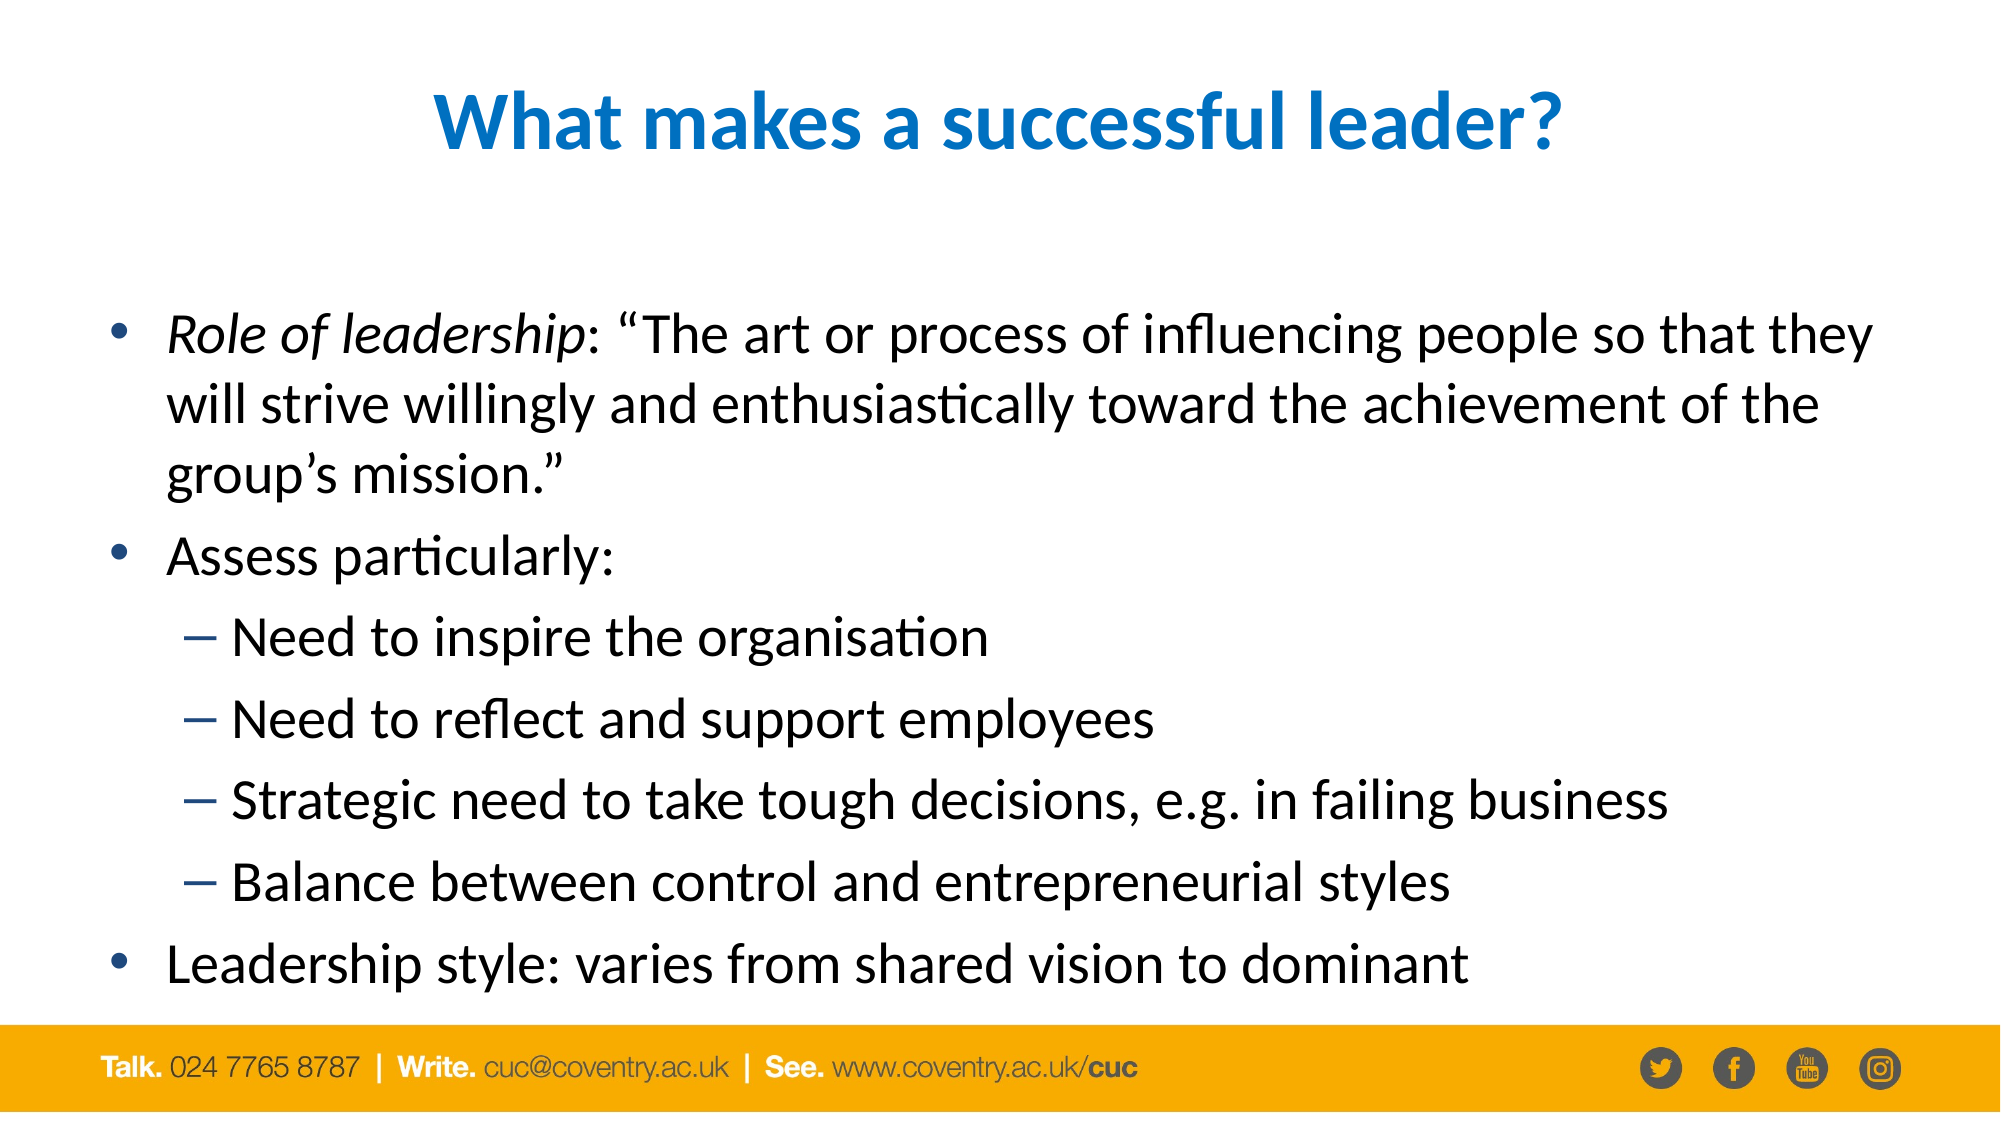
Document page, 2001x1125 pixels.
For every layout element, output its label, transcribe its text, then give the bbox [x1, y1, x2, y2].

picture [0, 0, 2001, 1125]
title What makes a successful leader? [362, 86, 1638, 174]
list Role of leadership: “The art or process of influencing people so that they will strive willingly and enthusiastically toward the achievement of the group’s mission.” Assess particularly: Need to inspire the organisation Need to reflect and support employees Strategic need to take tough decisions, e.g. in failing business Balance between control and entrepreneurial styles Leadership style: varies from shared vision to dominant [94, 287, 1925, 1001]
